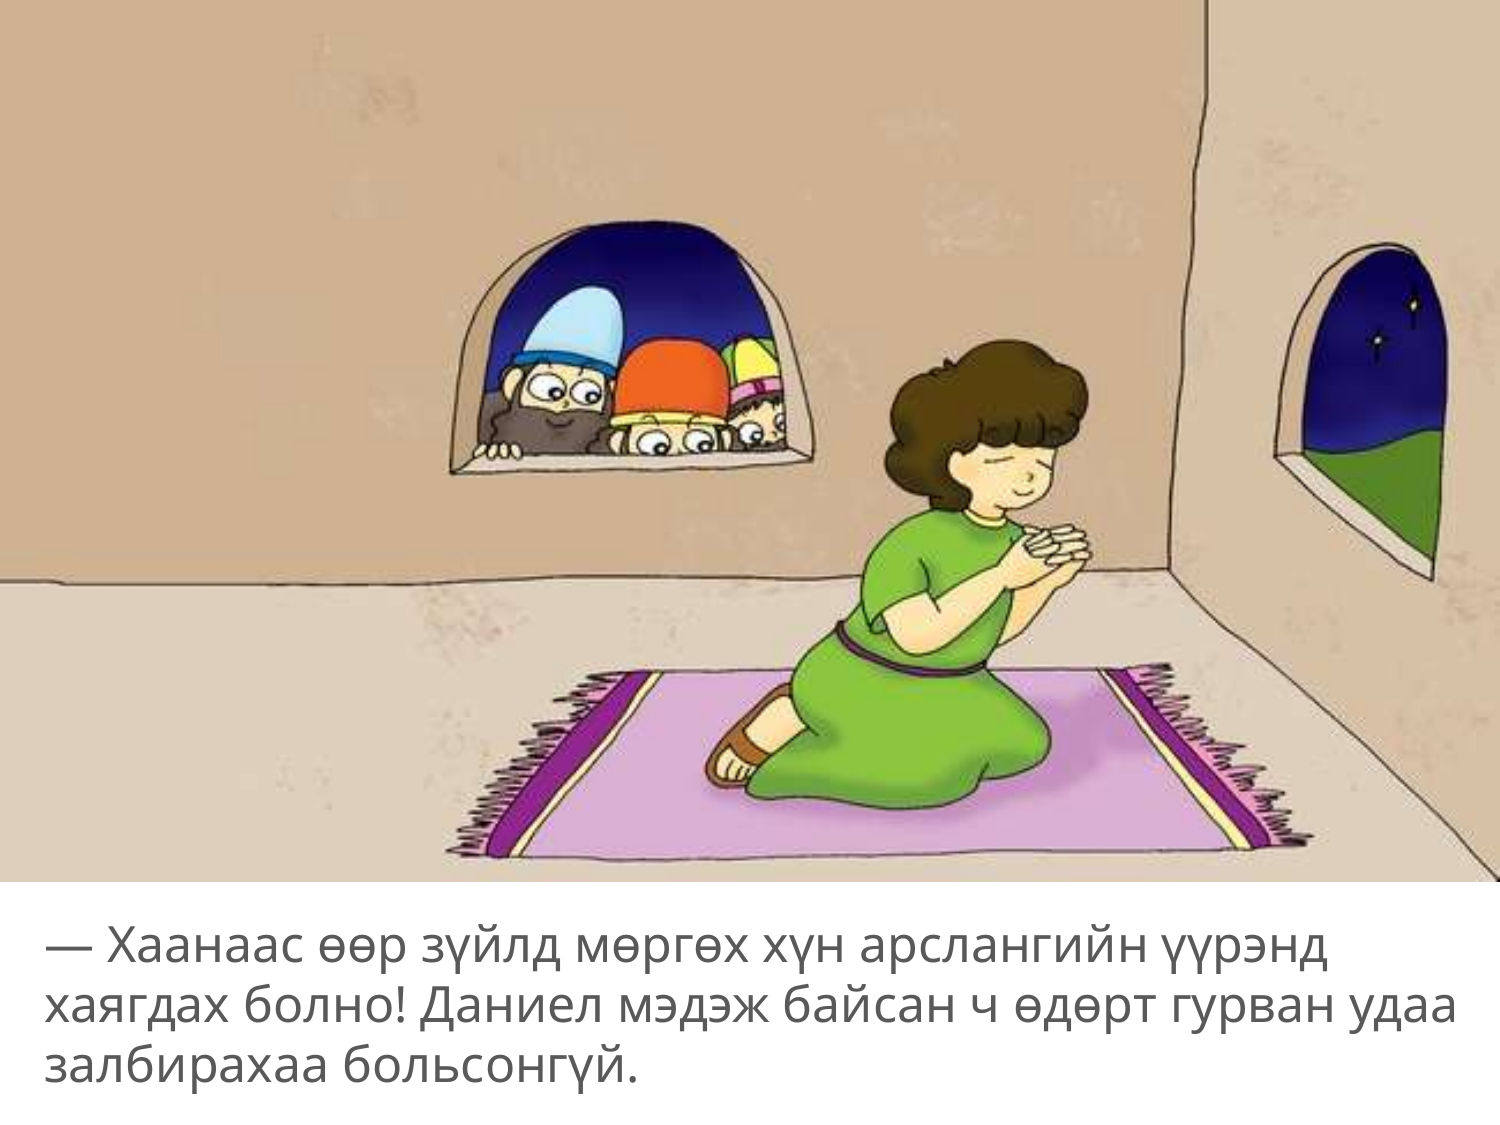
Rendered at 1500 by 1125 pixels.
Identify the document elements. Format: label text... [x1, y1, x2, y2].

picture [0, 0, 1500, 882]
text_box — Хаанаас өөр зүйлд мөргөх хүн арслангийн үүрэнд хаягдах болно! Даниел мэдэж байсан ч өдөрт гурван удаа залбирахаа больсонгүй. [29, 905, 1500, 1100]
